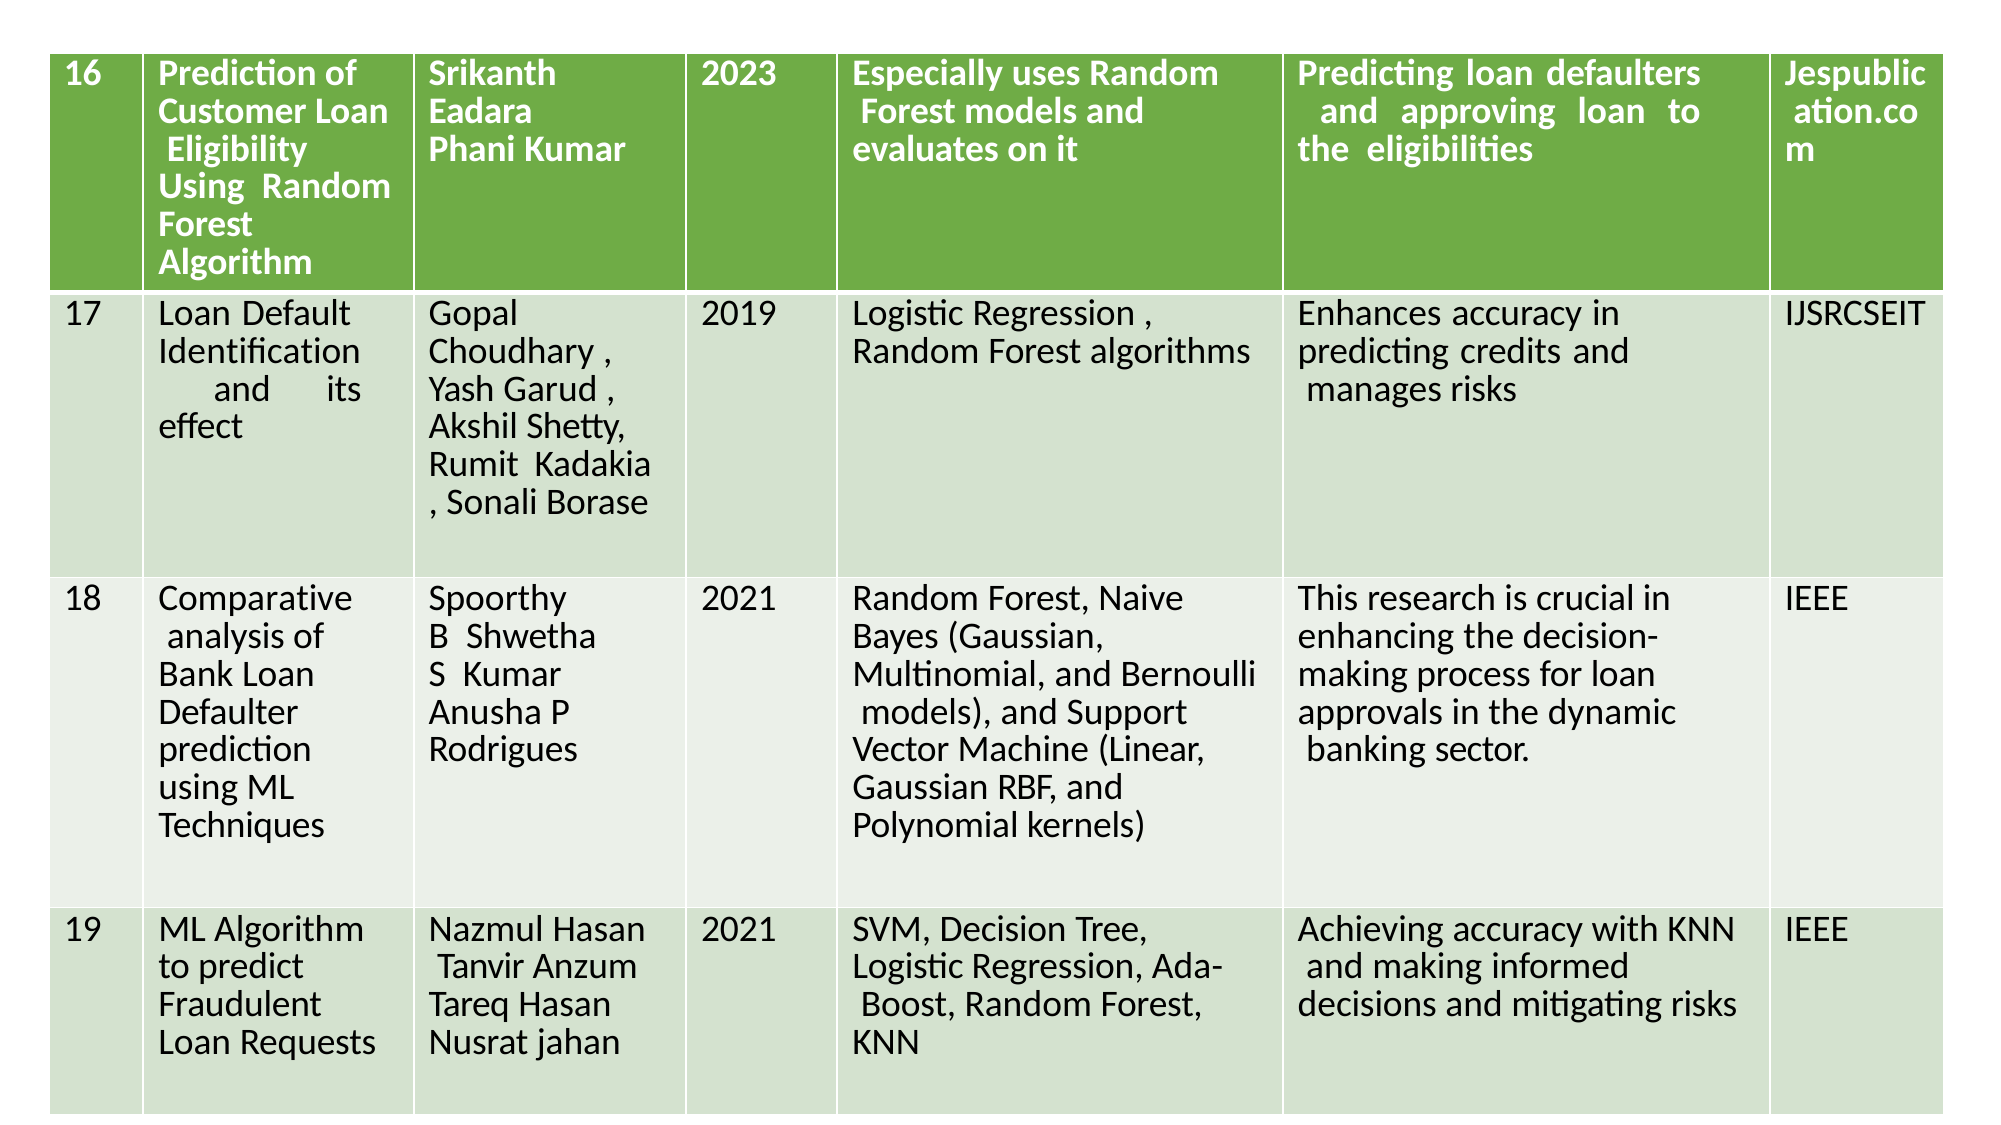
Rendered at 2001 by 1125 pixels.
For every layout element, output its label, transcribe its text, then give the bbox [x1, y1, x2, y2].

table_cell 18 [50, 578, 142, 907]
table_cell Achieving accuracy with KNN and making informed decisions and mitigating risks [1284, 908, 1769, 1114]
table_cell Random Forest, Naive Bayes (Gaussian, Multinomial, and Bernoulli models), and Support Vector Machine (Linear, Gaussian RBF, and Polynomial kernels) [838, 578, 1282, 907]
table_cell Comparative analysis of Bank Loan Defaulter prediction using ML Techniques [144, 578, 413, 907]
table_cell 17 [50, 295, 142, 577]
table_header Srikanth Eadara Phani Kumar [415, 54, 685, 290]
table_cell SVM, Decision Tree, Logistic Regression, Ada- Boost, Random Forest, KNN [838, 908, 1282, 1114]
table_cell 2019 [687, 295, 836, 577]
table_header Predicting loan defaulters and approving loan to the eligibilities [1284, 54, 1769, 290]
table_cell ML Algorithm to predict Fraudulent Loan Requests [144, 908, 413, 1114]
table_cell Spoorthy B Shwetha S Kumar Anusha P Rodrigues [415, 578, 685, 907]
table_header Prediction of Customer Loan Eligibility Using Random Forest Algorithm [144, 54, 413, 290]
table_cell Enhances accuracy in predicting credits and manages risks [1284, 295, 1769, 577]
table_cell Loan Default Identification and its effect [144, 295, 413, 577]
table_cell Gopal Choudhary , Yash Garud , Akshil Shetty, Rumit Kadakia , Sonali Borase [415, 295, 685, 577]
table_cell IJSRCSEIT [1771, 295, 1943, 577]
table_cell 2021 [687, 908, 836, 1114]
table_header Especially uses Random Forest models and evaluates on it [838, 54, 1282, 290]
table_cell 2021 [687, 578, 836, 907]
table_cell Logistic Regression , Random Forest algorithms [838, 295, 1282, 577]
table_cell This research is crucial in enhancing the decision- making process for loan approvals in the dynamic banking sector. [1284, 578, 1769, 907]
table_cell Nazmul Hasan Tanvir Anzum Tareq Hasan Nusrat jahan [415, 908, 685, 1114]
table_header 16 [50, 54, 142, 290]
table_header Jespublic ation.co m [1771, 54, 1943, 290]
table_cell IEEE [1771, 578, 1943, 907]
table_cell 19 [50, 908, 142, 1114]
table_header 2023 [687, 54, 836, 290]
table_cell IEEE [1771, 908, 1943, 1114]
